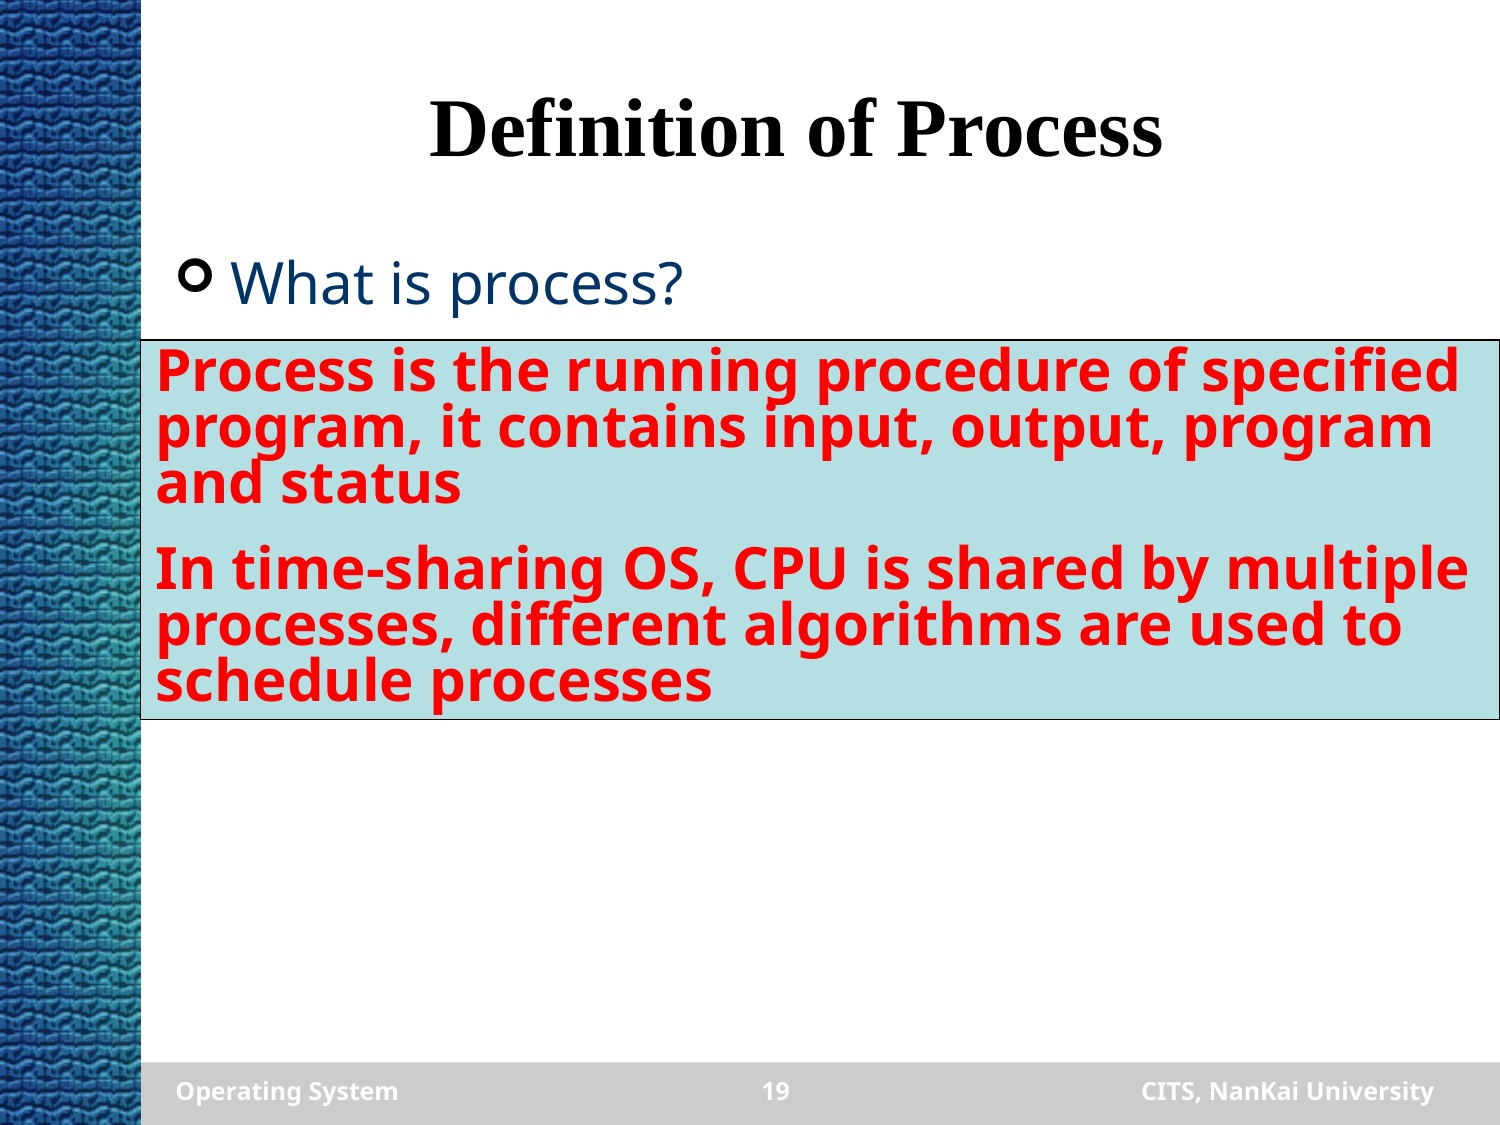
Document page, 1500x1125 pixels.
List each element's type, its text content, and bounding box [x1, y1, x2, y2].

slide_number 19 [600, 1067, 951, 1118]
picture [0, 0, 141, 1125]
list What is process? [159, 224, 1483, 329]
footer CITS, NanKai University [974, 1067, 1451, 1118]
slide_number Operating System [160, 1067, 574, 1118]
text_box Process is the running procedure of specified program, it contains input, output, program and status In time-sharing OS, CPU is shared by multiple processes, different algorithms are used to schedule processes [140, 339, 1500, 720]
title Definition of Process [159, 50, 1436, 197]
